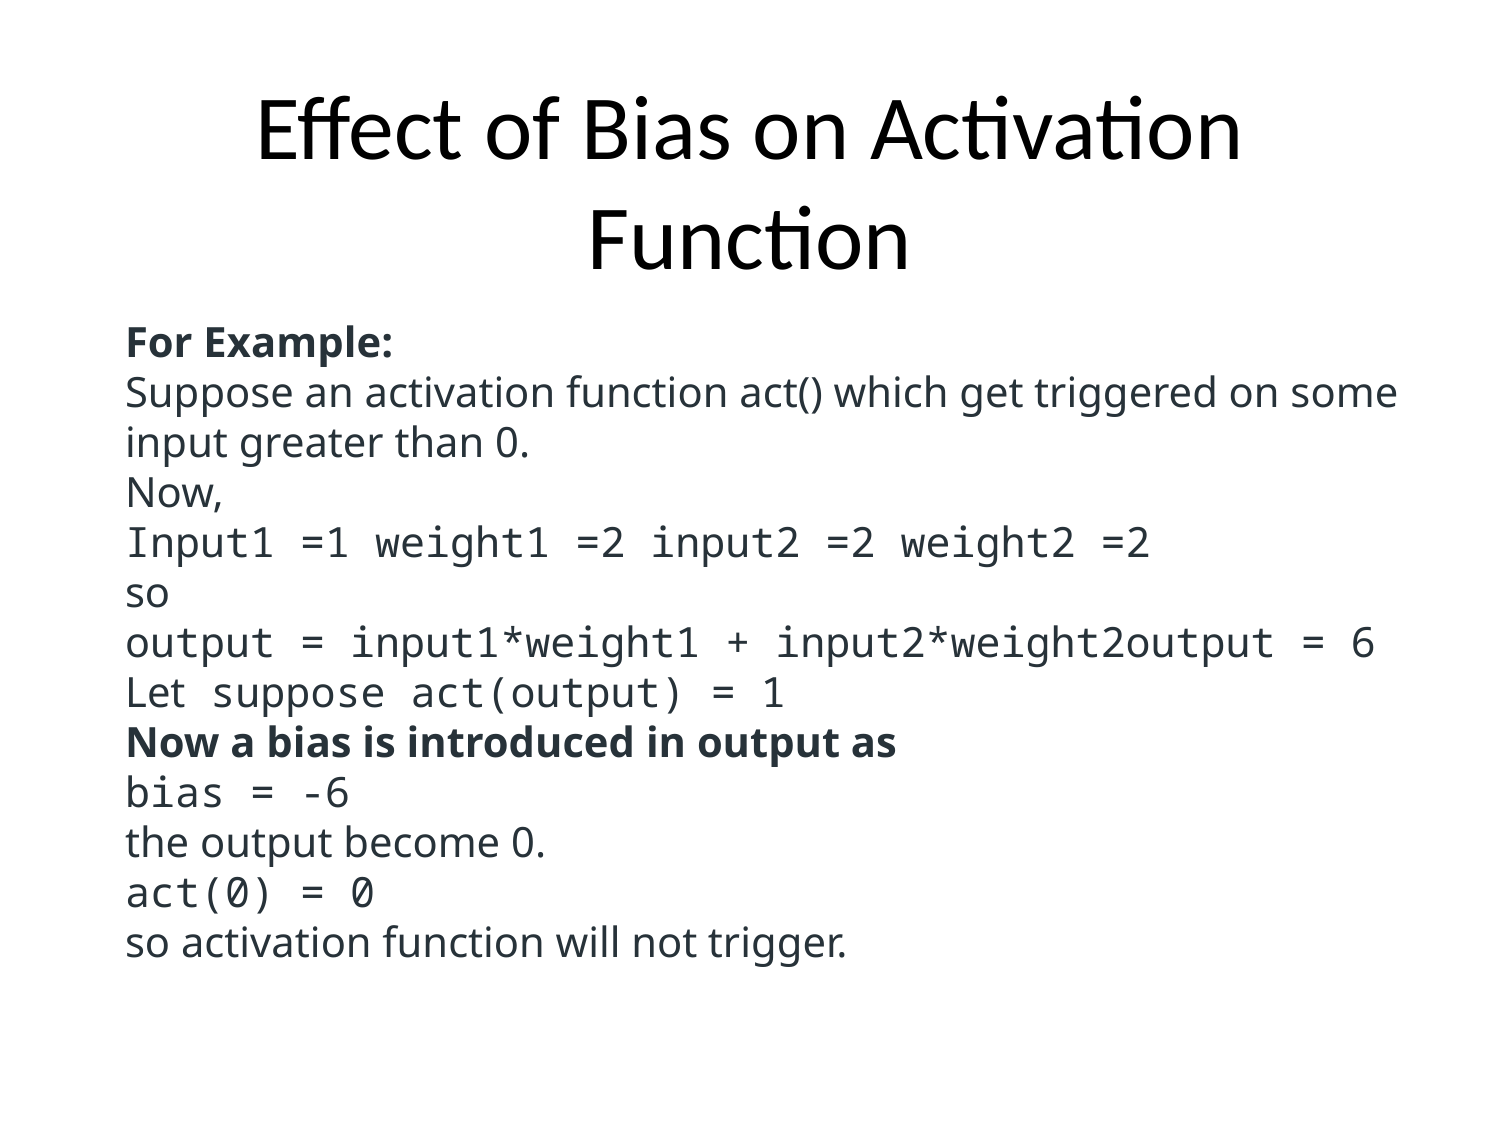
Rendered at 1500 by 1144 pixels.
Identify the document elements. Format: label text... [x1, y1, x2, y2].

title Effect of Bias on Activation Function [103, 60, 1397, 282]
text_box For Example: Suppose an activation function act() which get triggered on some input greater than 0. Now, Input1 =1 weight1 =2 input2 =2 weight2 =2 so output = input1*weight1 + input2*weight2output = 6 Let suppose act(output) = 1 Now a bias is introduced in output as bias = -6 the output become 0. act(0) = 0 so activation function will not trigger. [125, 315, 1438, 981]
